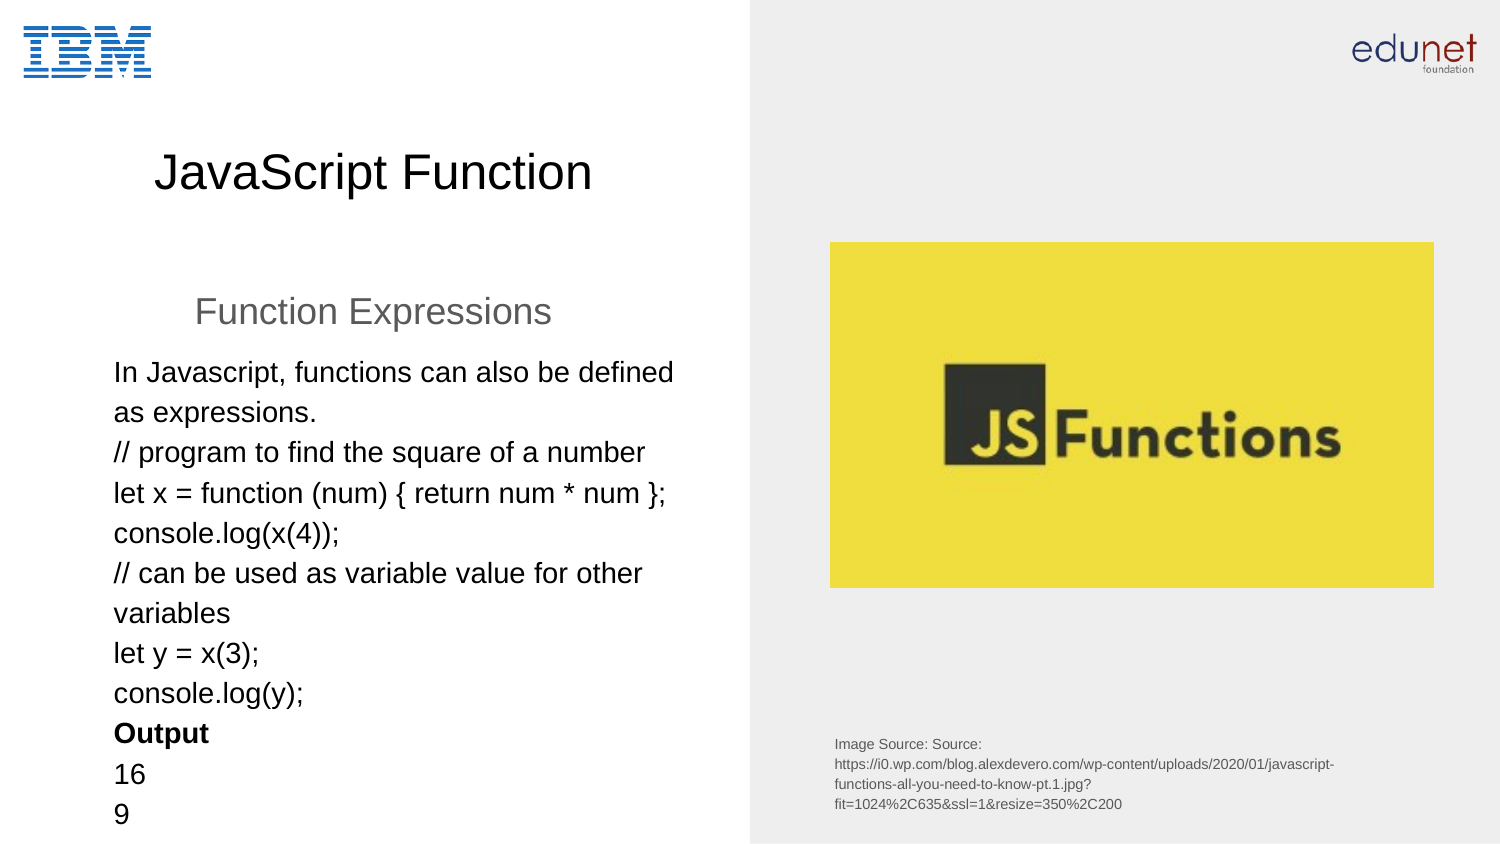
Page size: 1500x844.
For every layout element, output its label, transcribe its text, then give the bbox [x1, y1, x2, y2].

list Image Source: Source: https://i0.wp.com/blog.alexdevero.com/wp-content/uploads/2020/01/javascript-functions-all-you-need-to-know-pt.1.jpg?fit=1024%2C635&ssl=1&resize=350%2C200 [819, 717, 1377, 814]
title JavaScript Function [41, 117, 706, 223]
picture [1350, 26, 1480, 78]
picture [23, 26, 151, 78]
subtitle Function Expressions [41, 257, 706, 363]
list In Javascript, functions can also be defined as expressions. // program to find the square of a number let x = function (num) { return num * num }; console.log(x(4)); // can be used as variable value for other variables let y = x(3); console.log(y); Output 16 9 [75, 455, 706, 763]
picture [829, 241, 1434, 588]
